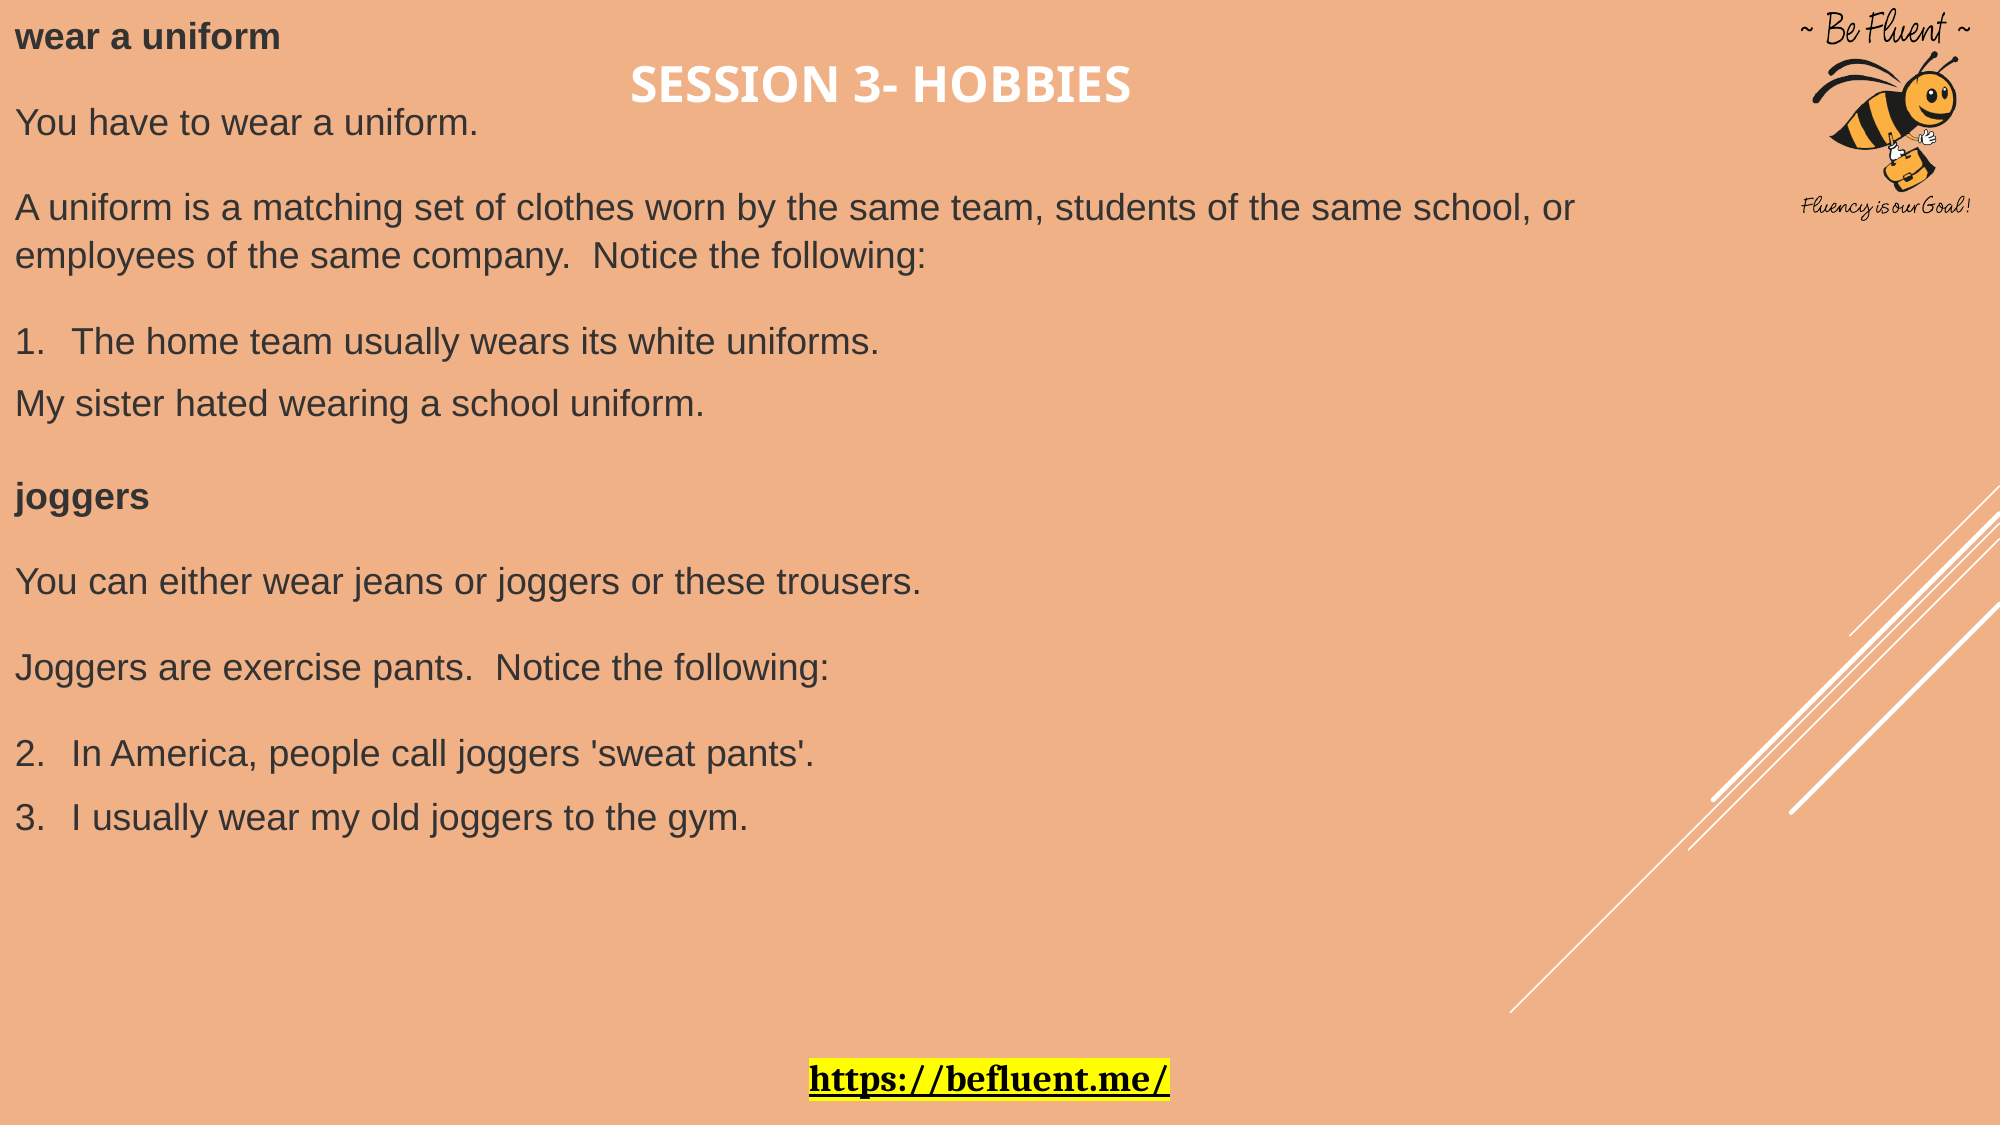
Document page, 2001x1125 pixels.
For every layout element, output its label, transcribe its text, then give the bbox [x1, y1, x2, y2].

picture [1796, 0, 2000, 229]
text_box Vocabulary wear a uniform You have to wear a uniform. A uniform is a matching set of clothes worn by the same team, students of the same school, or employees of the same company. Notice the following: The home team usually wears its white uniforms. My sister hated wearing a school uniform. joggers You can either wear jeans or joggers or these trousers. Joggers are exercise pants. Notice the following: In America, people call joggers 'sweat pants'. I usually wear my old joggers to the gym. [0, 0, 1781, 903]
text_box https://befluent.me/ [457, 1046, 1522, 1107]
